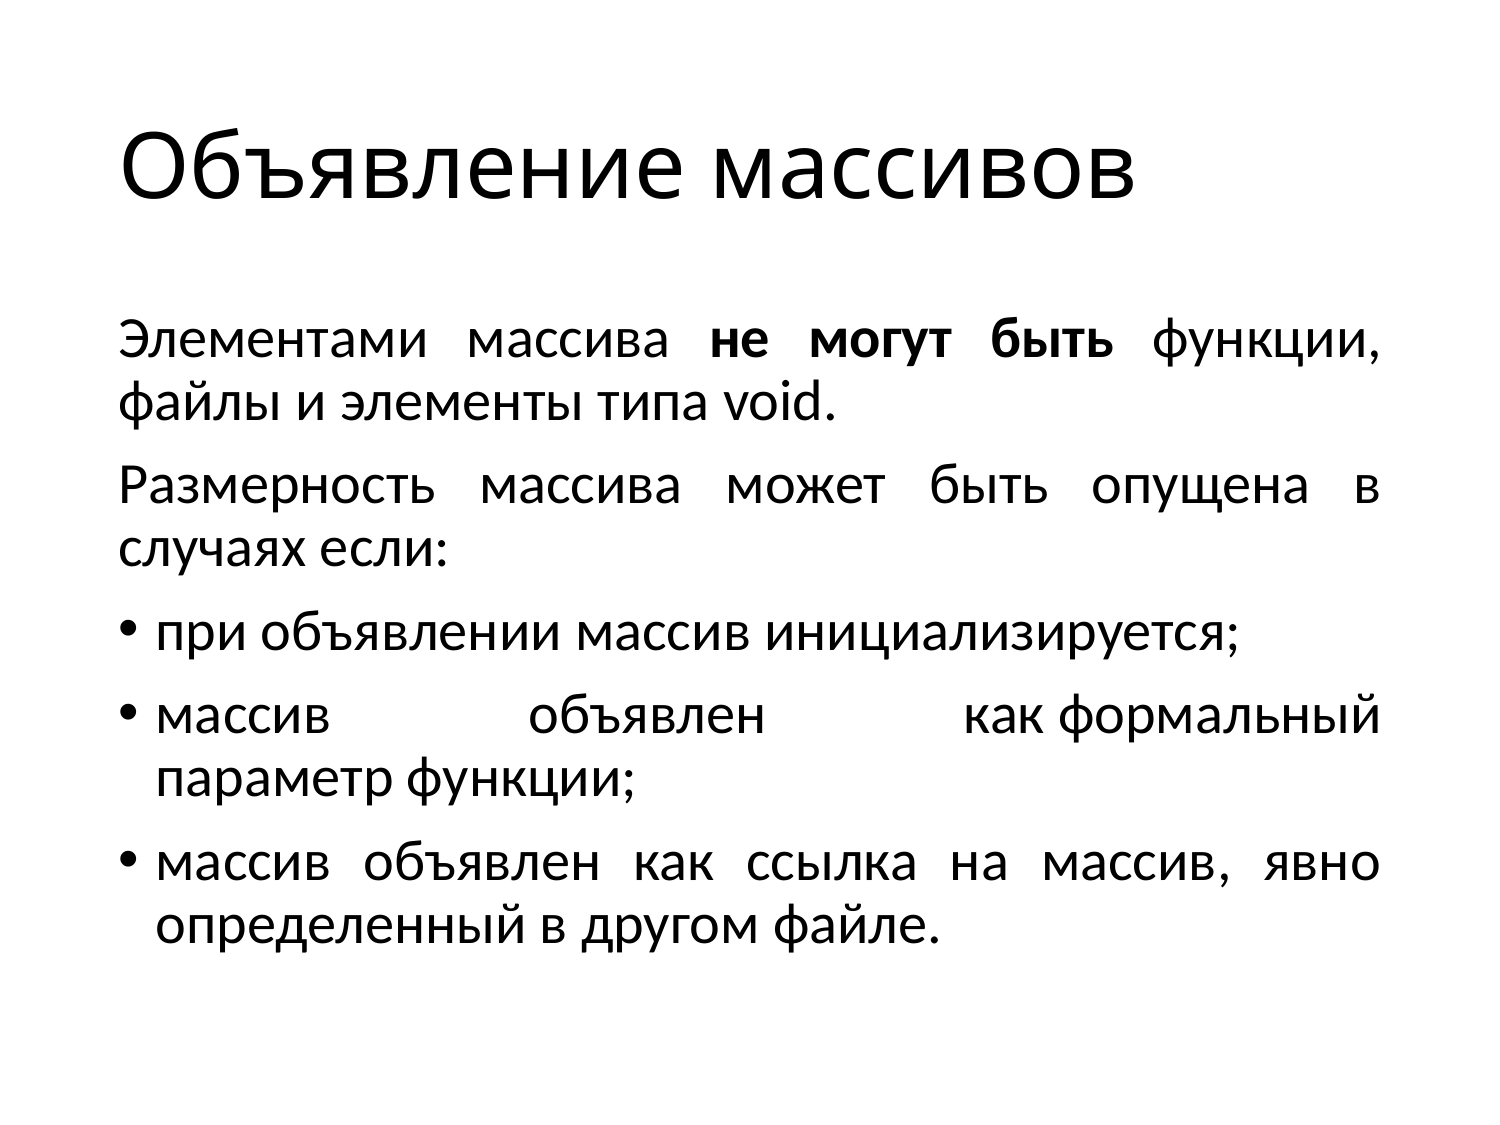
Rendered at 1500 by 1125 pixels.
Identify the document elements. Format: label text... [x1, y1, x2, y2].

list Элементами массива не могут быть функции, файлы и элементы типа void. Размерность массива может быть опущена в случаях если: при объявлении массив инициализируется; массив объявлен как формальный параметр функции; массив объявлен как ссылка на массив, явно определенный в другом файле. [103, 299, 1397, 1014]
title Объявление массивов [103, 59, 1397, 278]
